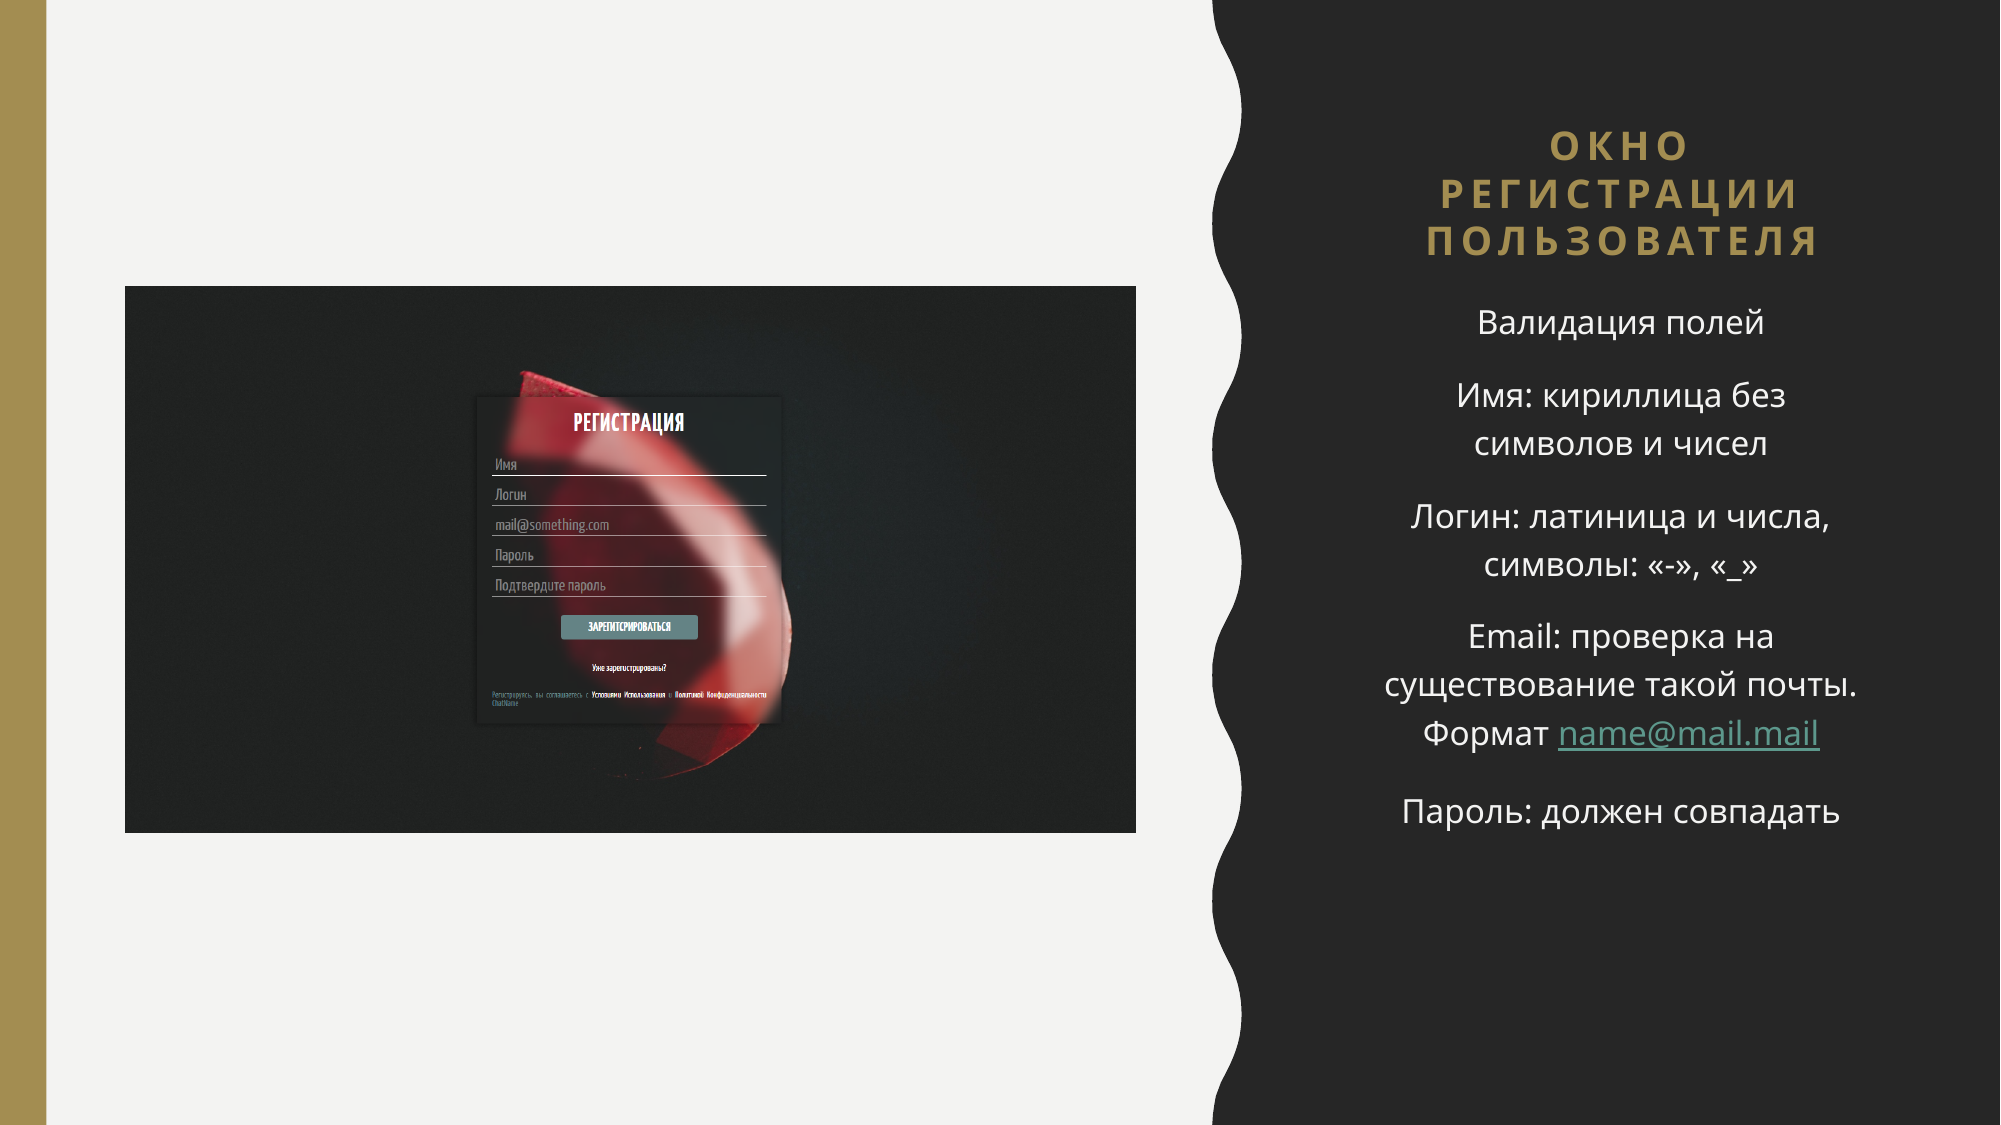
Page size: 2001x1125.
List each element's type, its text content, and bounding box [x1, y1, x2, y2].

title Окно регистрации пользователя [1367, 75, 1875, 272]
list Валидация полей Имя: кириллица без символов и чисел Логин: латиница и числа, символы: «-», «_» Email: проверка на существование такой почты. Формат name@mail.mail Пароль: должен совпадать [1367, 285, 1875, 969]
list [125, 286, 1136, 834]
